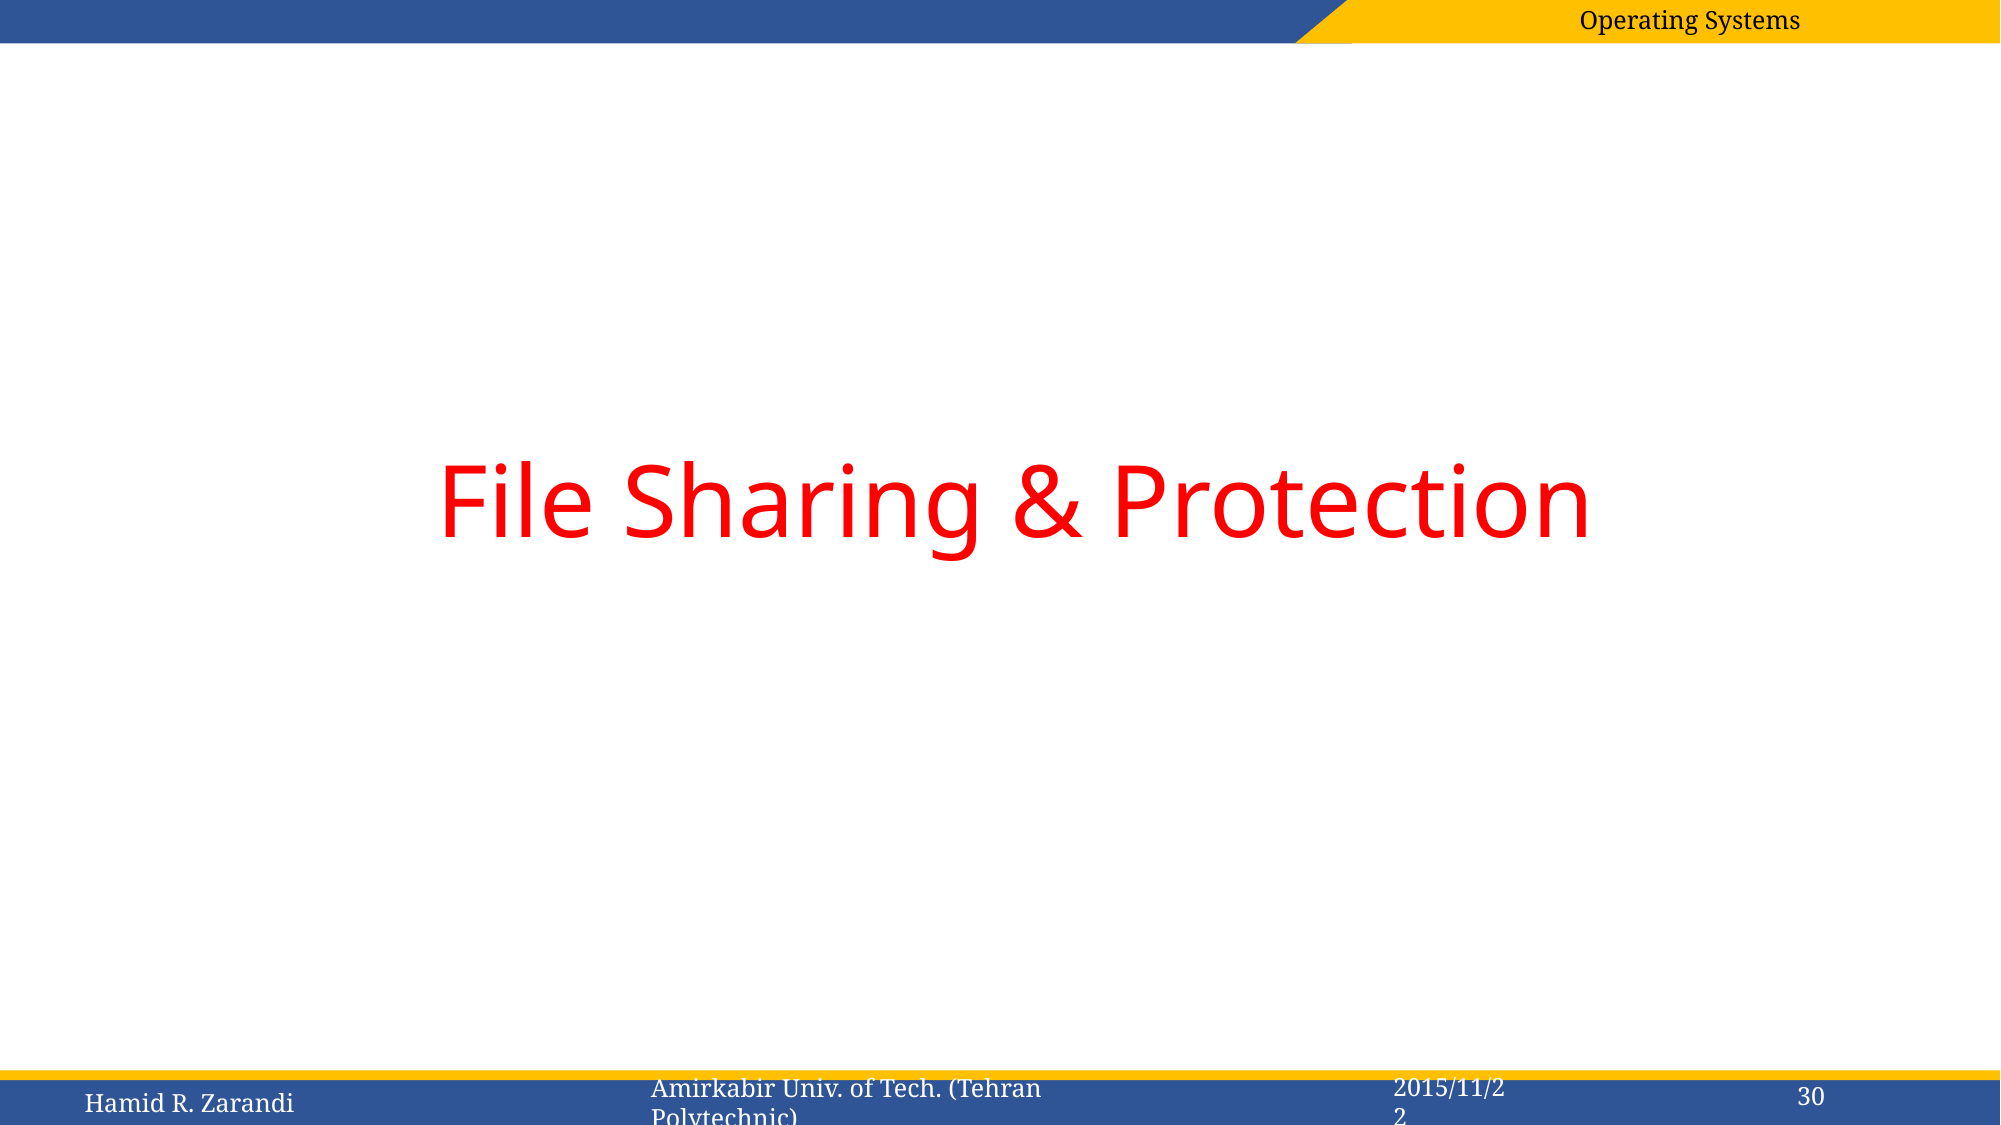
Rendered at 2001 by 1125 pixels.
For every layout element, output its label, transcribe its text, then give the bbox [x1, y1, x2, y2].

title File Sharing & Protection [15, 390, 2000, 620]
